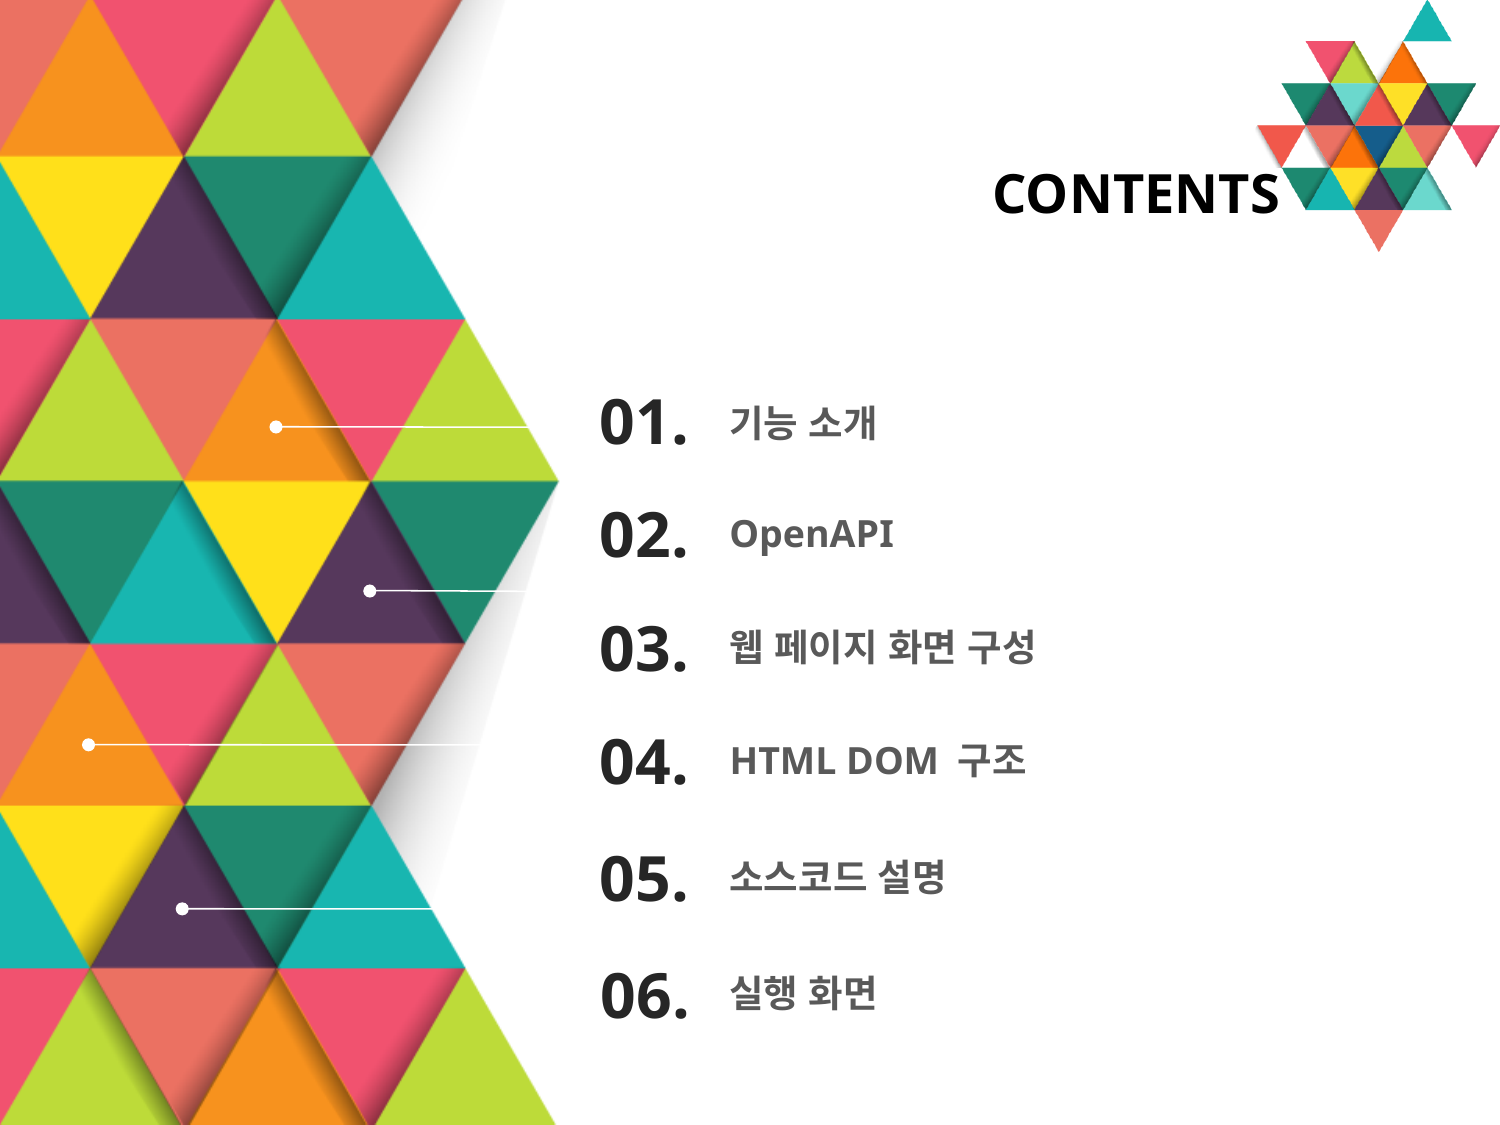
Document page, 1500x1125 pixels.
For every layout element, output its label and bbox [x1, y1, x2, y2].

text_box [269, 420, 575, 434]
text_box [175, 902, 575, 916]
picture [0, 0, 1500, 1125]
text_box [81, 737, 575, 752]
text_box [362, 584, 575, 598]
